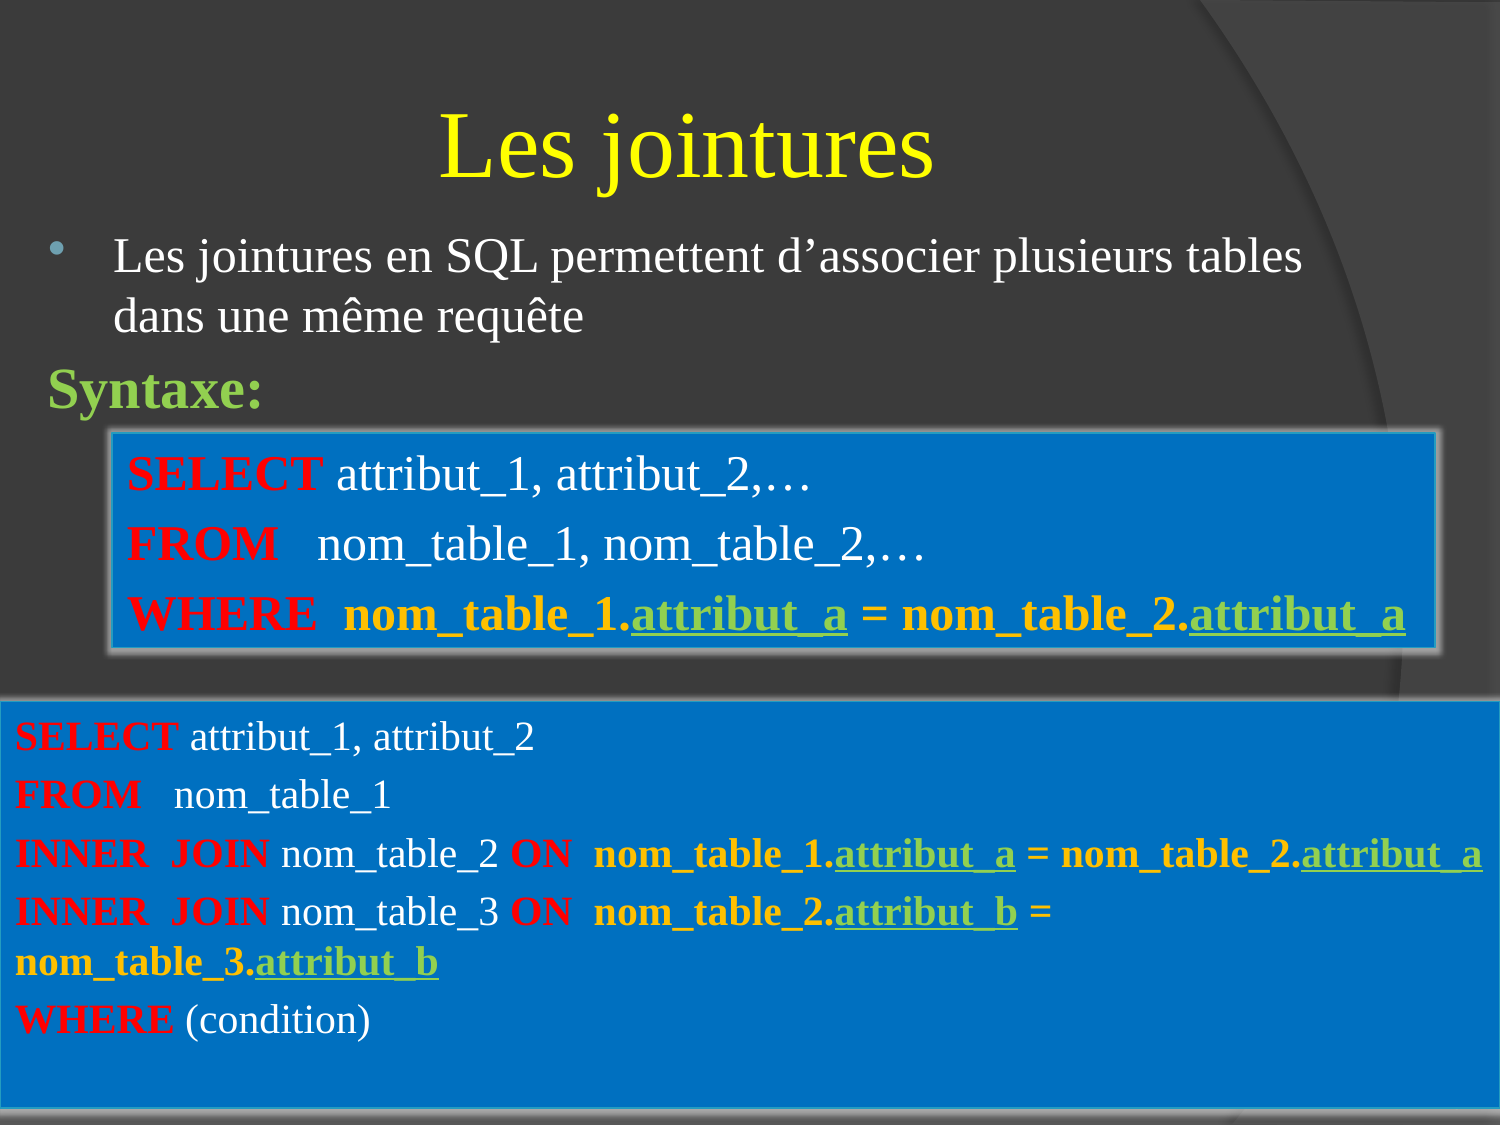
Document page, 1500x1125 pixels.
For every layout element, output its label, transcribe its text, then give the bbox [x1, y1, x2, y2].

text_box SELECT attribut_1, attribut_2 FROM nom_table_1 INNER JOIN nom_table_2 ON nom_table_1.attribut_a = nom_table_2.attribut_a INNER JOIN nom_table_3 ON nom_table_2.attribut_b = nom_table_3.attribut_b WHERE (condition) [0, 701, 1500, 1109]
text_box SELECT attribut_1, attribut_2,… FROM nom_table_1, nom_table_2,… WHERE nom_table_1.attribut_a = nom_table_2.attribut_a [111, 432, 1436, 648]
list Les jointures en SQL permettent d’associer plusieurs tables dans une même requête [29, 215, 1390, 386]
text_box Syntaxe: [26, 342, 1252, 431]
title Les jointures [75, 45, 1300, 215]
